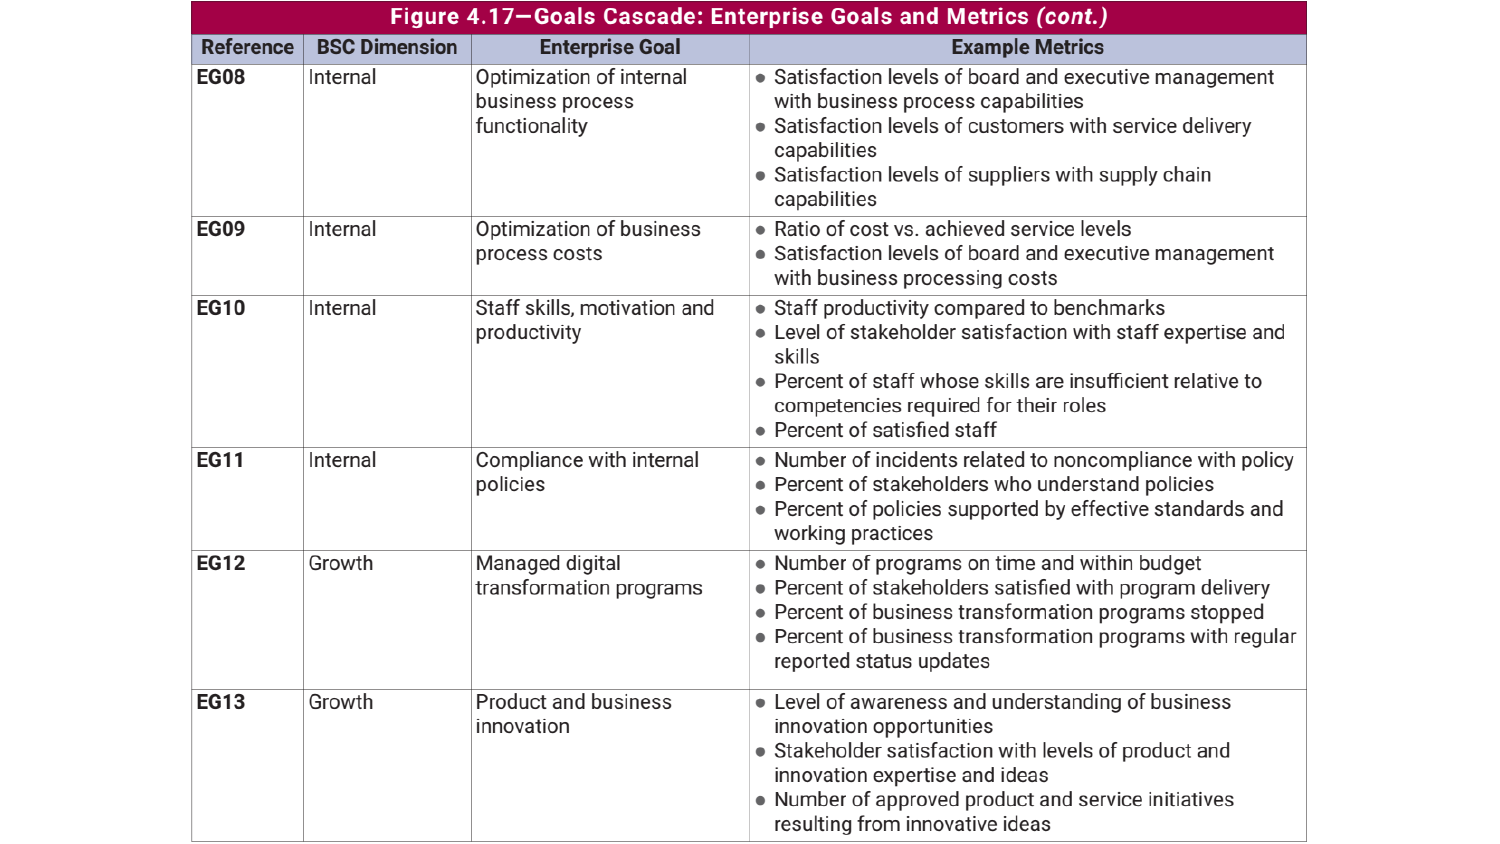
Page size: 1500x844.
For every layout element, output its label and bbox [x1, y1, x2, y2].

picture [188, 0, 1312, 844]
